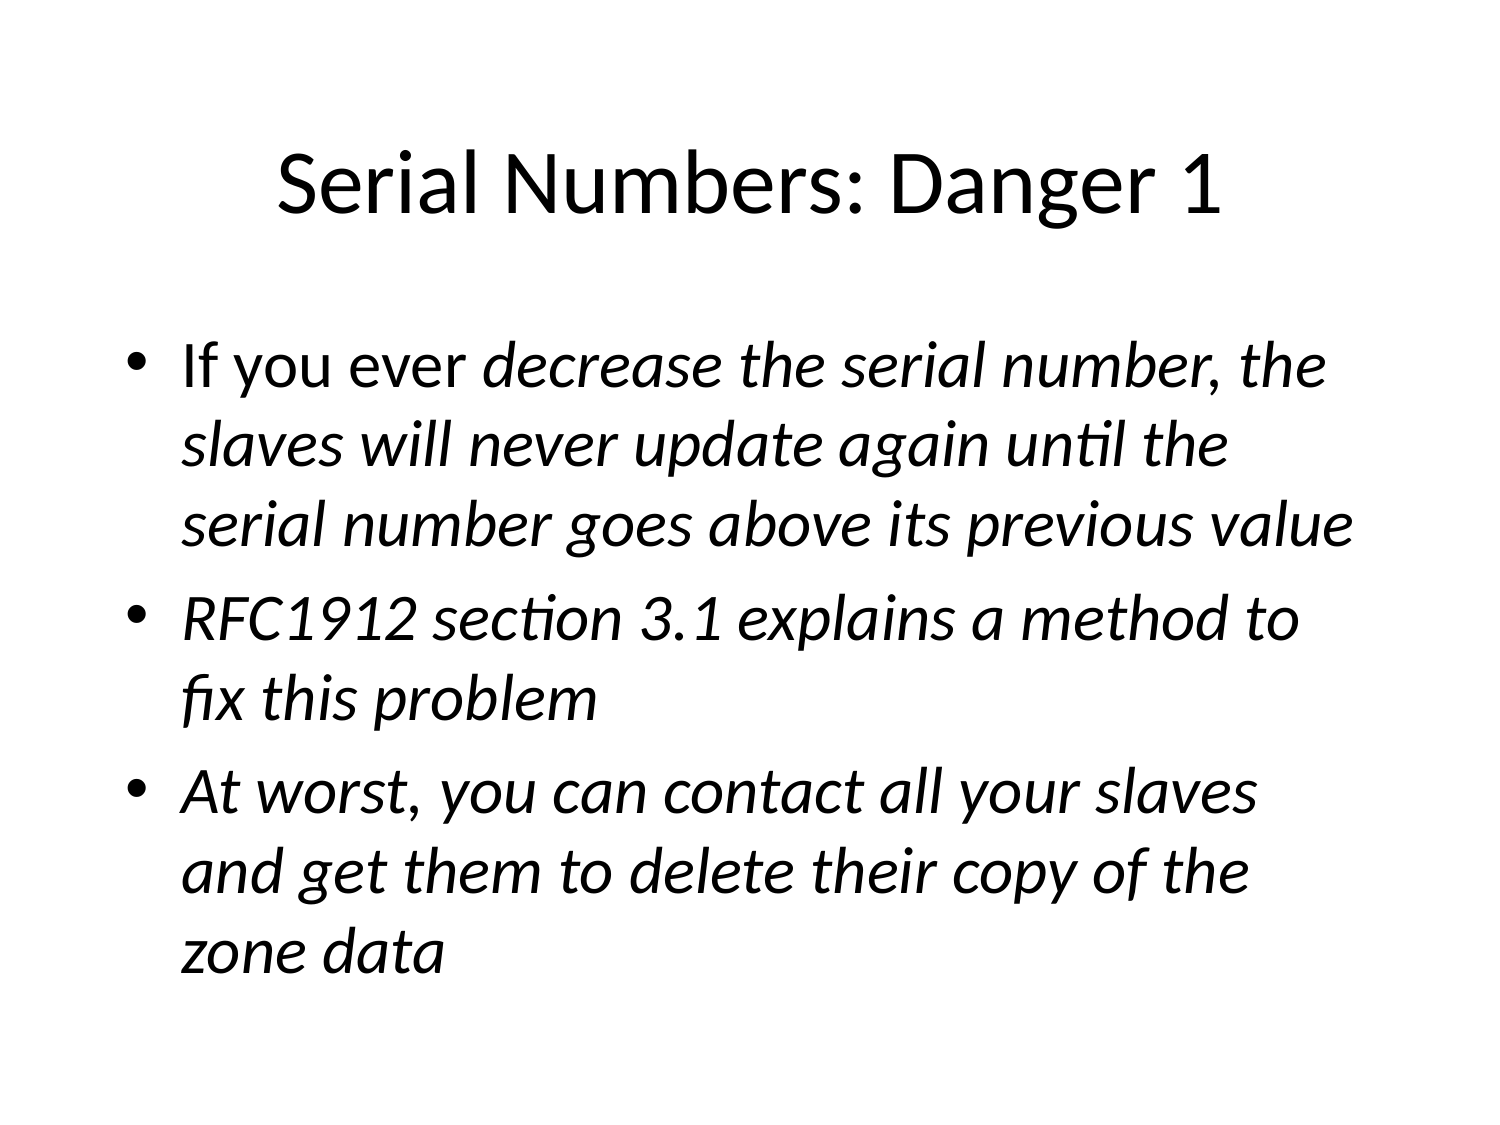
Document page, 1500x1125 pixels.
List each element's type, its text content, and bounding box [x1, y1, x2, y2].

title Serial Numbers: Danger 1 [110, 82, 1392, 271]
list If you ever decrease the serial number, the slaves will never update again until the serial number goes above its previous value RFC1912 section 3.1 explains a method to fix this problem At worst, you can contact all your slaves and get them to delete their copy of the zone data [110, 312, 1392, 1022]
